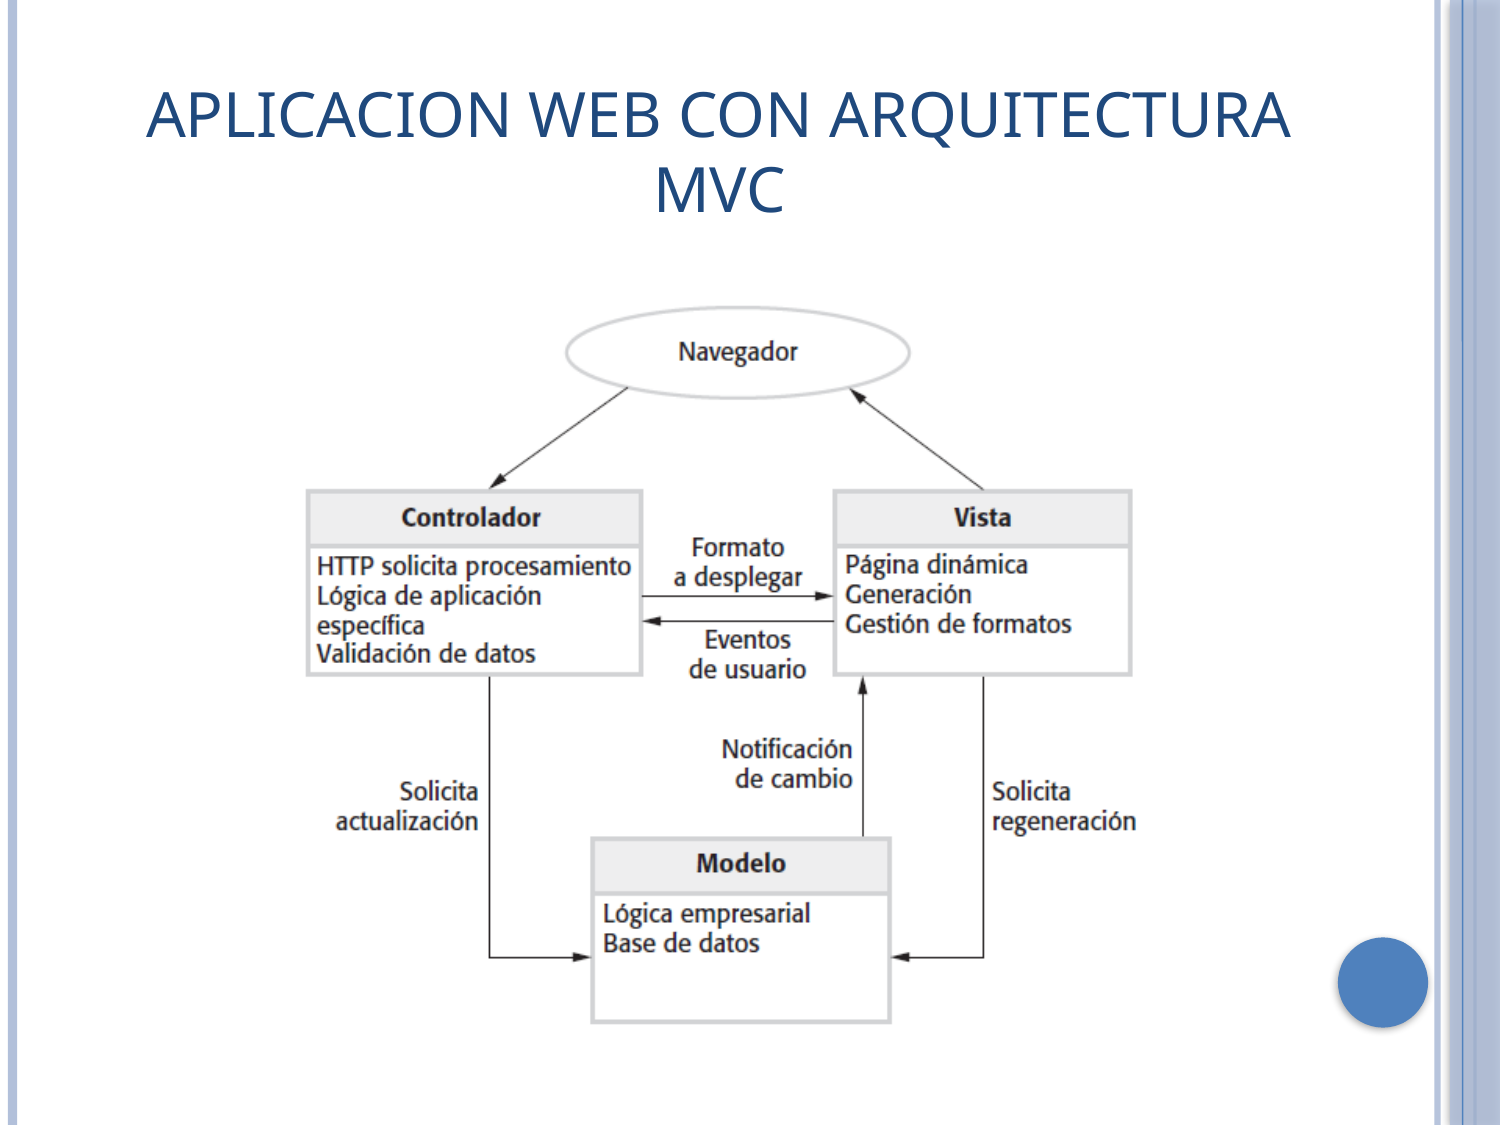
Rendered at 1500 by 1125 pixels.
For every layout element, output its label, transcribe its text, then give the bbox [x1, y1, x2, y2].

title Aplicacion web con arquitectura mvc [75, 45, 1365, 233]
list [241, 278, 1223, 1038]
